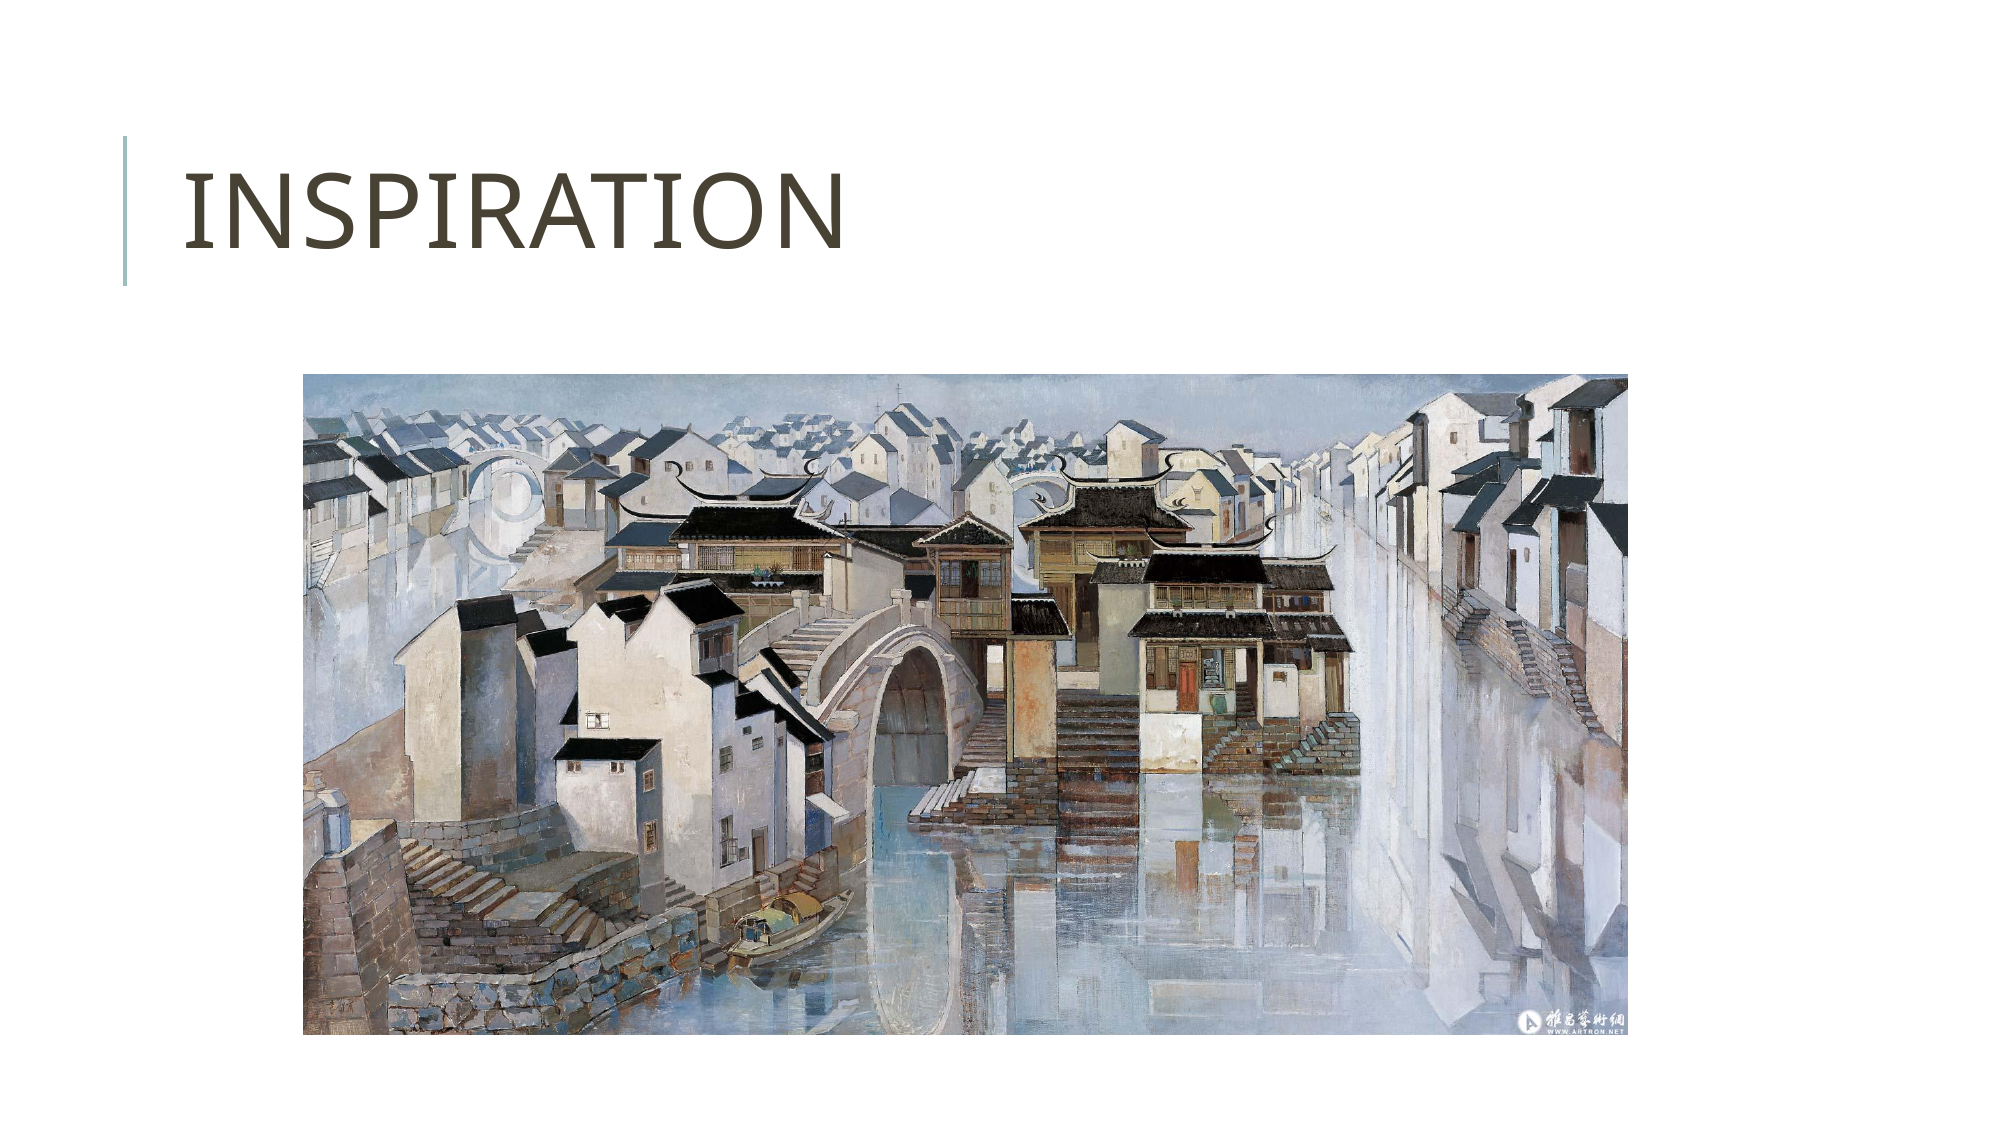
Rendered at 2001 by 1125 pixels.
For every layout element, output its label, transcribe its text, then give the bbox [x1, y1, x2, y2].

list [303, 374, 1628, 1036]
title Inspiration [168, 96, 1763, 342]
